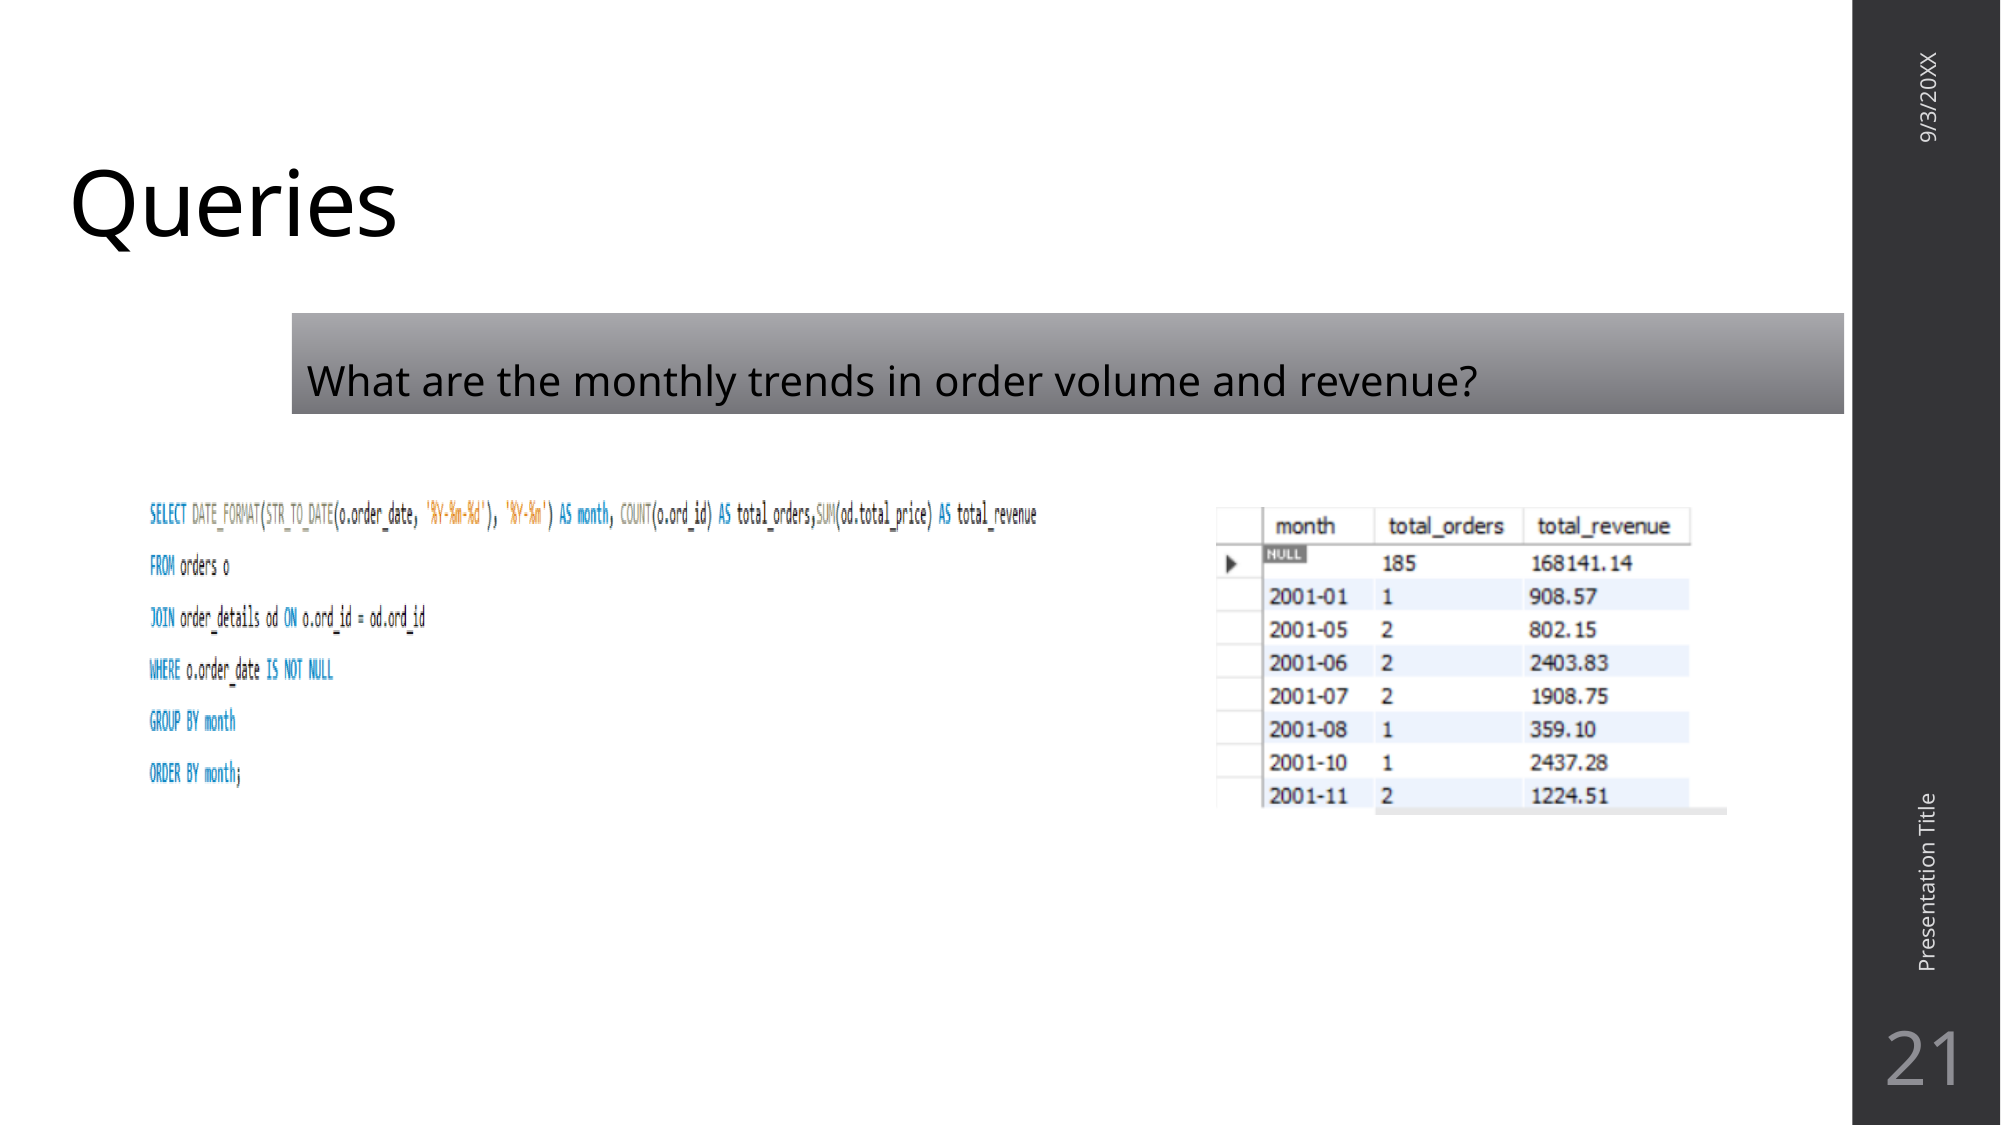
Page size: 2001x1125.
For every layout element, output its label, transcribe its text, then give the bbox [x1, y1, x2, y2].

picture [1216, 506, 1727, 816]
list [142, 483, 1046, 842]
title Queries [53, 46, 1779, 265]
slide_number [1897, 37, 1958, 351]
list What are the monthly trends in order volume and revenue? [291, 313, 1845, 414]
slide_number 21 [1852, 1012, 2000, 1110]
footer Presentation Title [1897, 400, 1958, 988]
